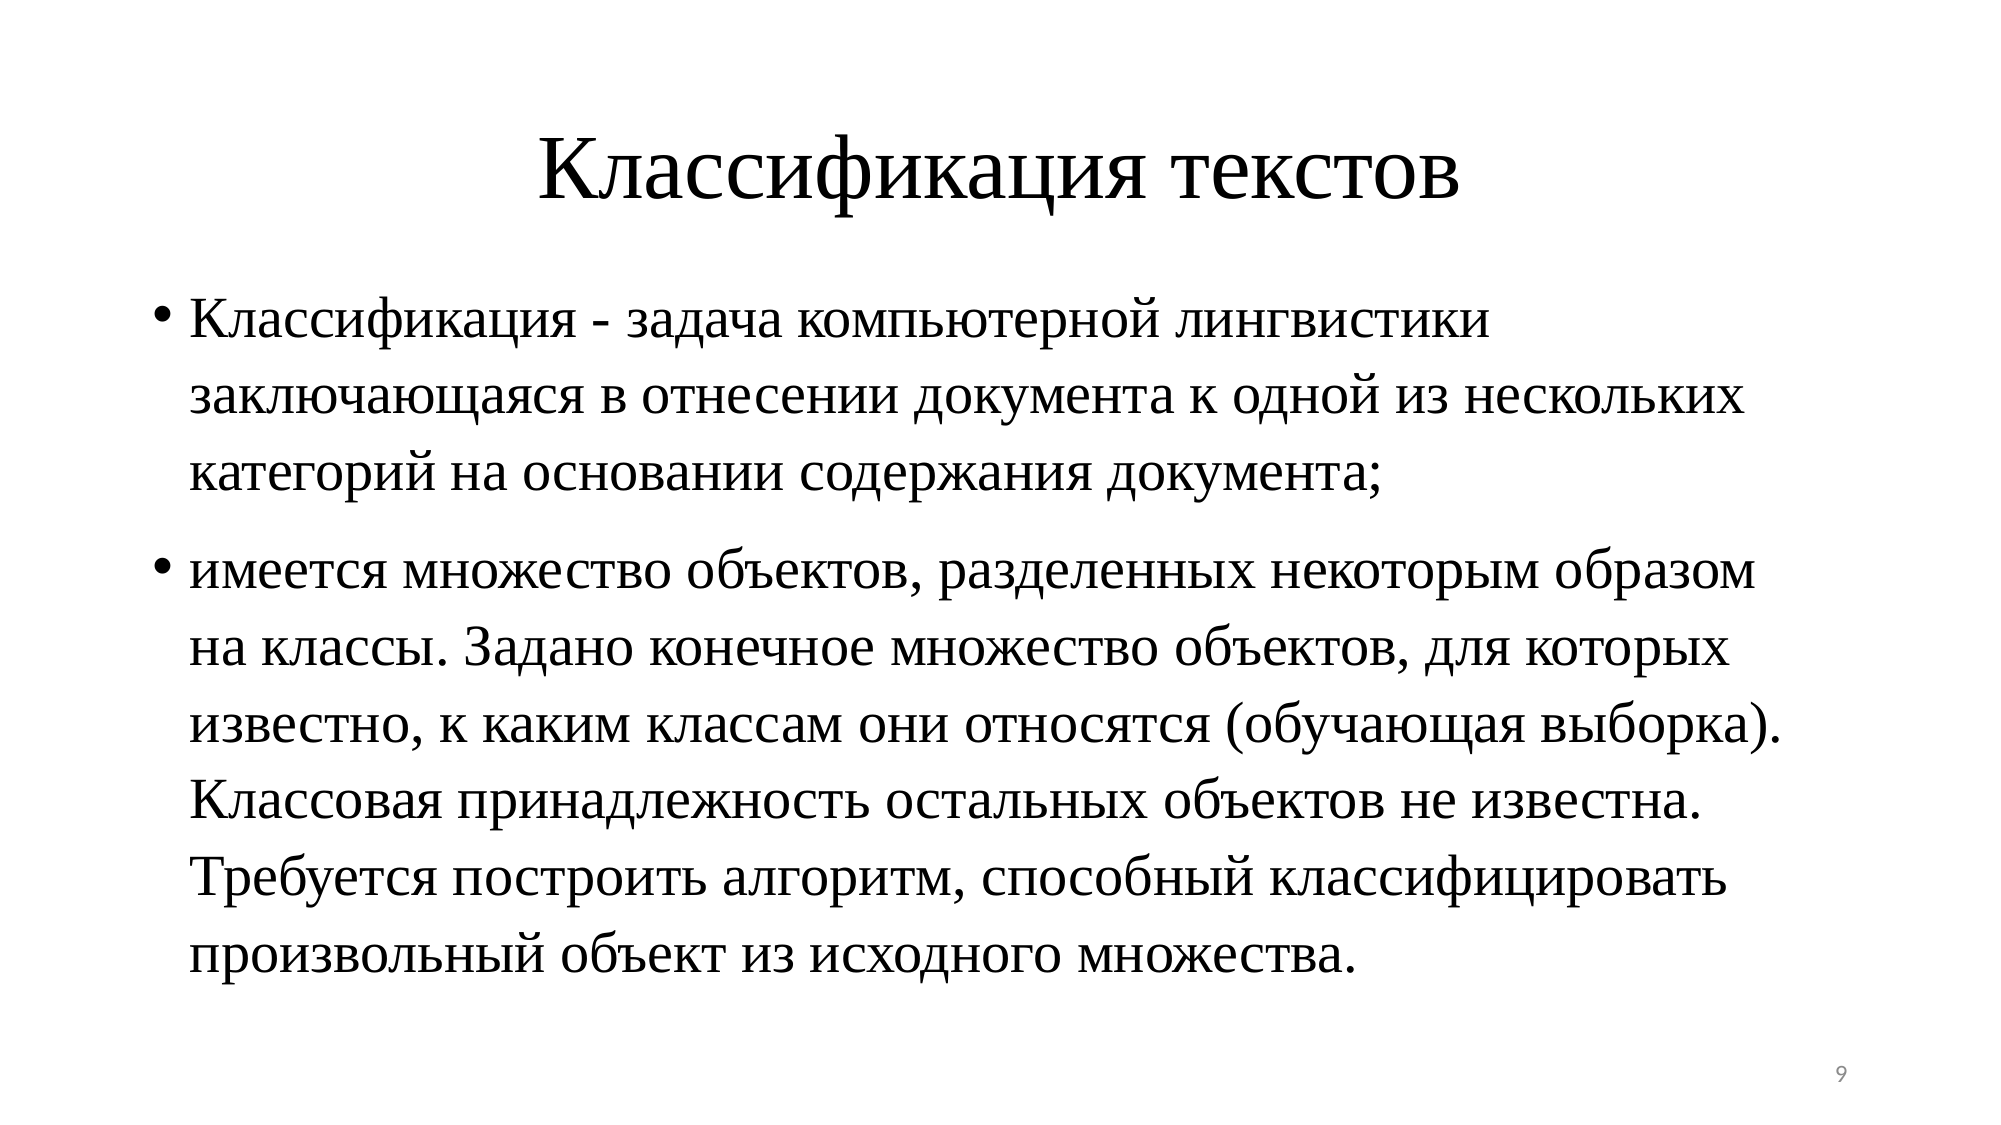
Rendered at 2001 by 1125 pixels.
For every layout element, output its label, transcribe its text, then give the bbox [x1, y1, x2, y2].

title Классификация текстов [137, 59, 1863, 264]
slide_number 9 [1412, 1042, 1863, 1103]
list Классификация - задача компьютерной лингвистики заключающаяся в отнесении документа к одной из нескольких категорий на основании содержания документа; имеется множество объектов, разделенных некоторым образом на классы. Задано конечное множество объектов, для которых известно, к каким классам они относятся (обучающая выборка). Классовая принадлежность остальных объектов не известна. Требуется построить алгоритм, способный классифицировать произвольный объект из исходного множества. [137, 264, 1863, 1043]
